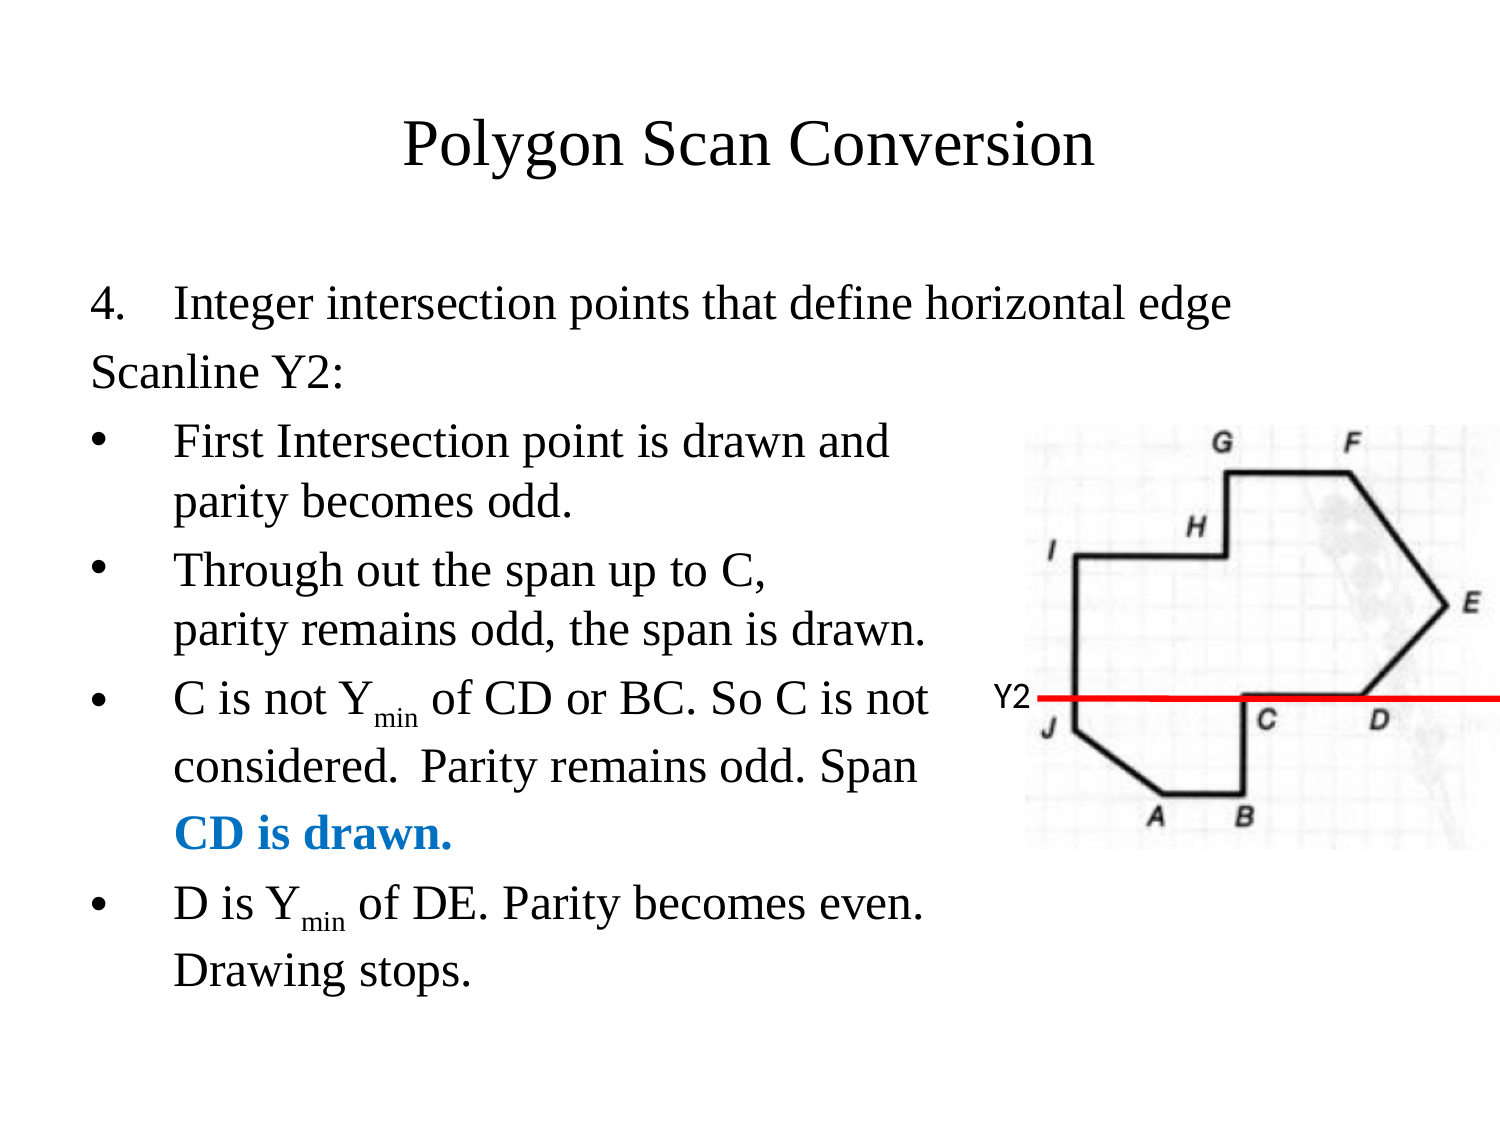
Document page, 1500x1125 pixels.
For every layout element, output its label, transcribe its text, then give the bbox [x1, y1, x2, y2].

text_box Y2 [960, 648, 1019, 740]
picture [1024, 424, 1500, 851]
title Polygon Scan Conversion [75, 45, 1425, 233]
list Integer intersection points that define horizontal edge Scanline Y2: First Intersection point is drawn and parity becomes odd. Through out the span up to C, parity remains odd, the span is drawn. C is not Ymin of CD or BC. So C is not considered. Parity remains odd. Span CD is drawn. D is Ymin of DE. Parity becomes even. Drawing stops. [75, 262, 1425, 1005]
